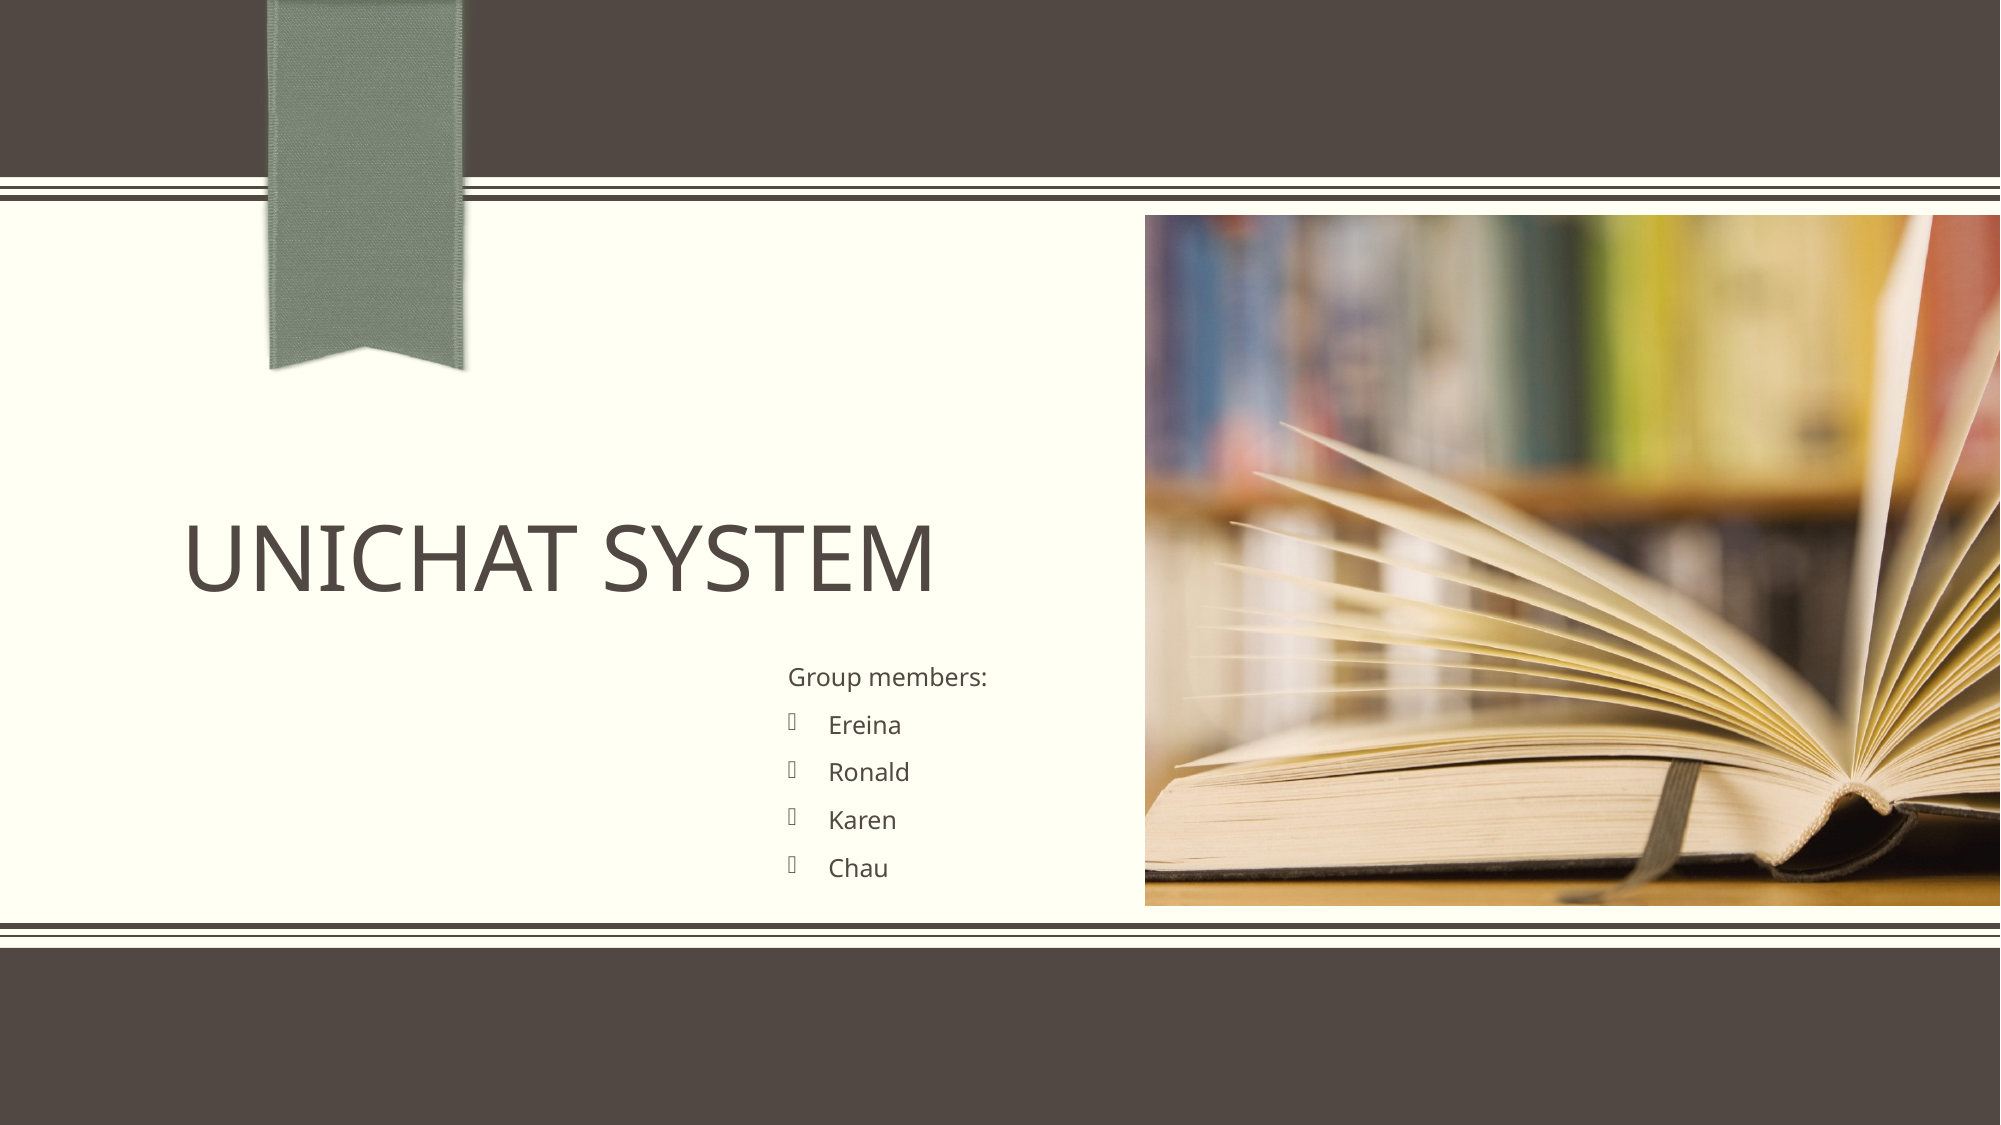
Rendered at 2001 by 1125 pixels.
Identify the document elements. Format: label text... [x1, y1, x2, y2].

subtitle Group members: Ereina Ronald Karen Chau [787, 638, 1122, 897]
title Unichat SYSTEM [181, 376, 1122, 741]
picture [1145, 214, 2000, 906]
